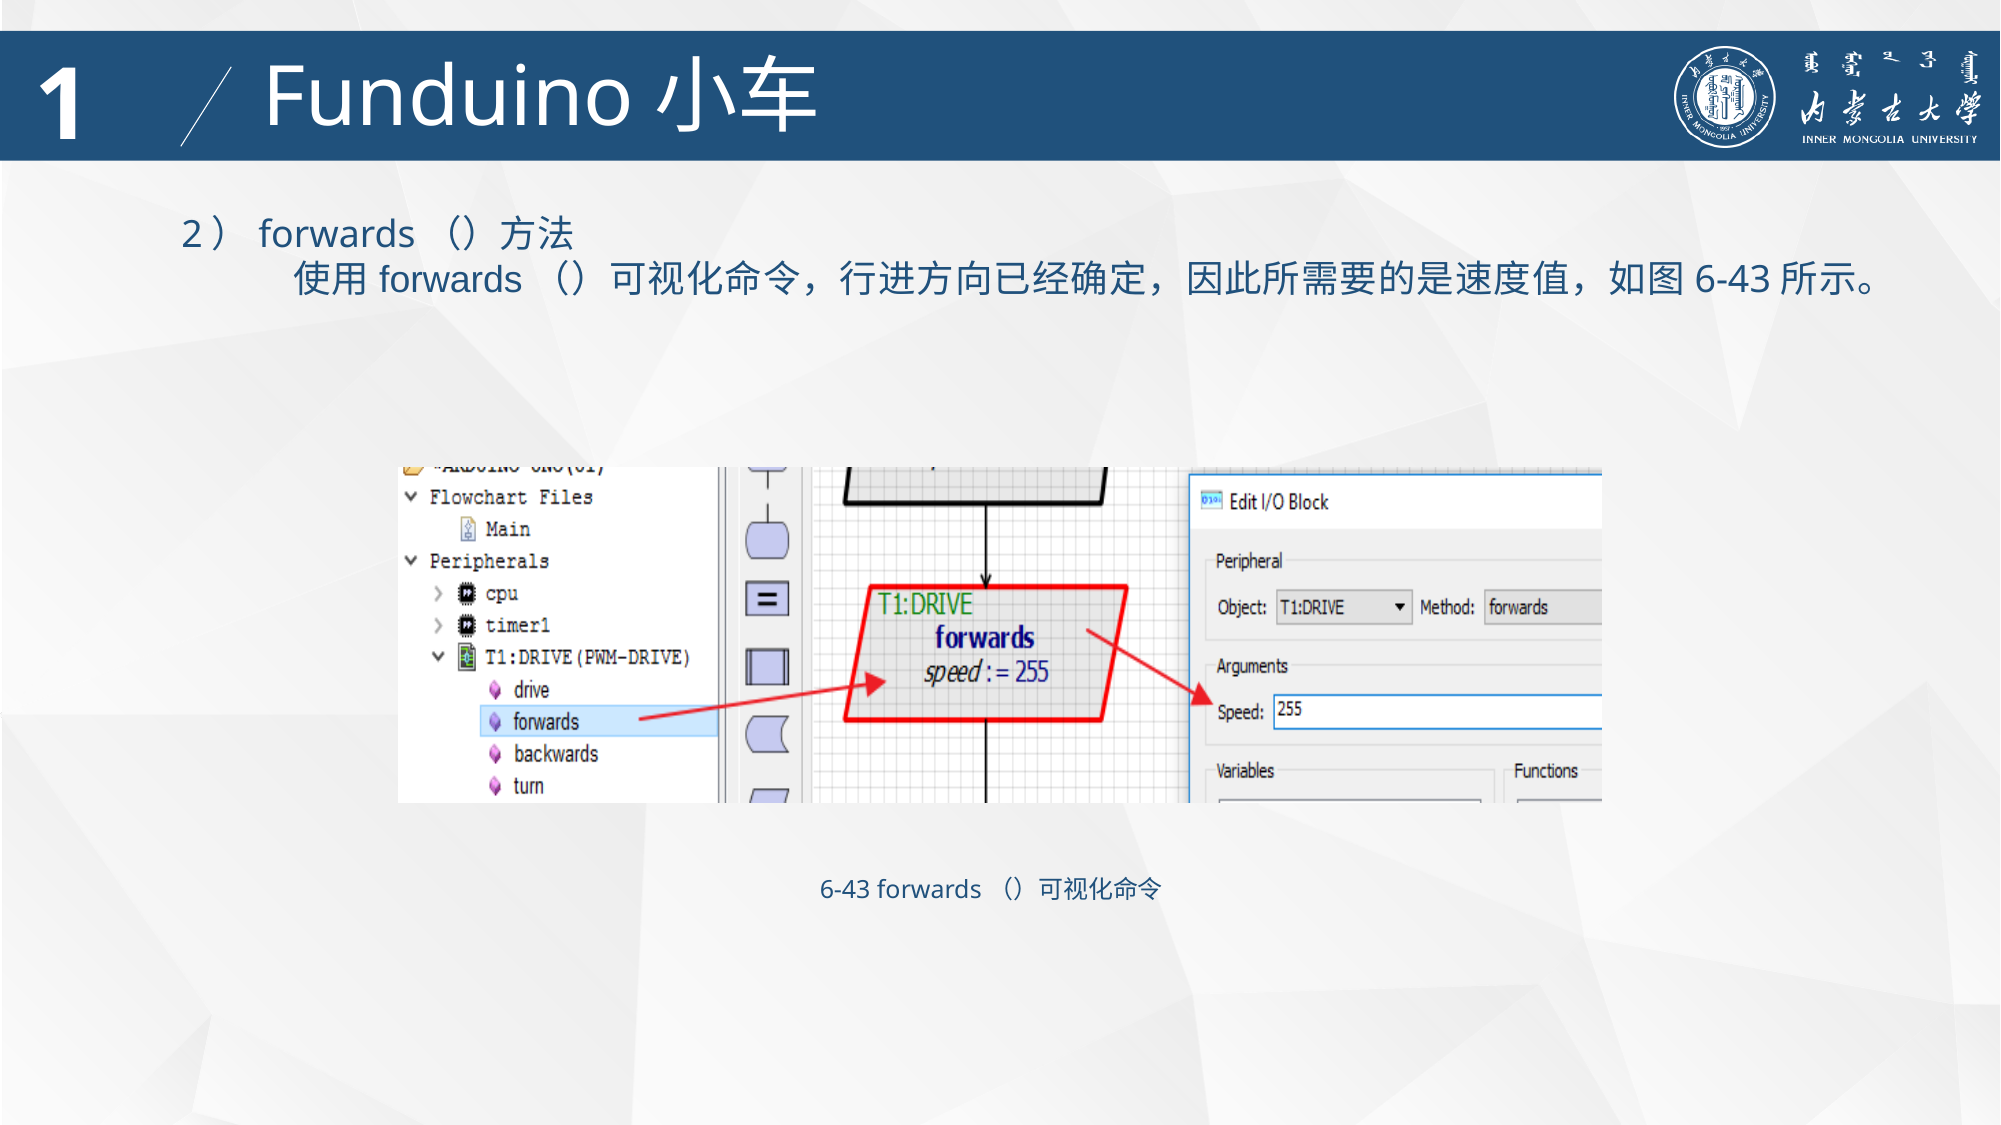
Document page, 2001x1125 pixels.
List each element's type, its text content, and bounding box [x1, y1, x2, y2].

text_box 6-43 forwards（）可视化命令 [805, 869, 1195, 950]
picture [0, 0, 2001, 1125]
list 1 [19, 45, 200, 212]
picture [1673, 46, 1986, 150]
list Funduino小车 [247, 45, 1036, 134]
text_box 2）forwards（）方法 使用forwards（）可视化命令，行进方向已经确定，因此所需要的是速度值，如图6-43所示。 [127, 202, 1873, 308]
